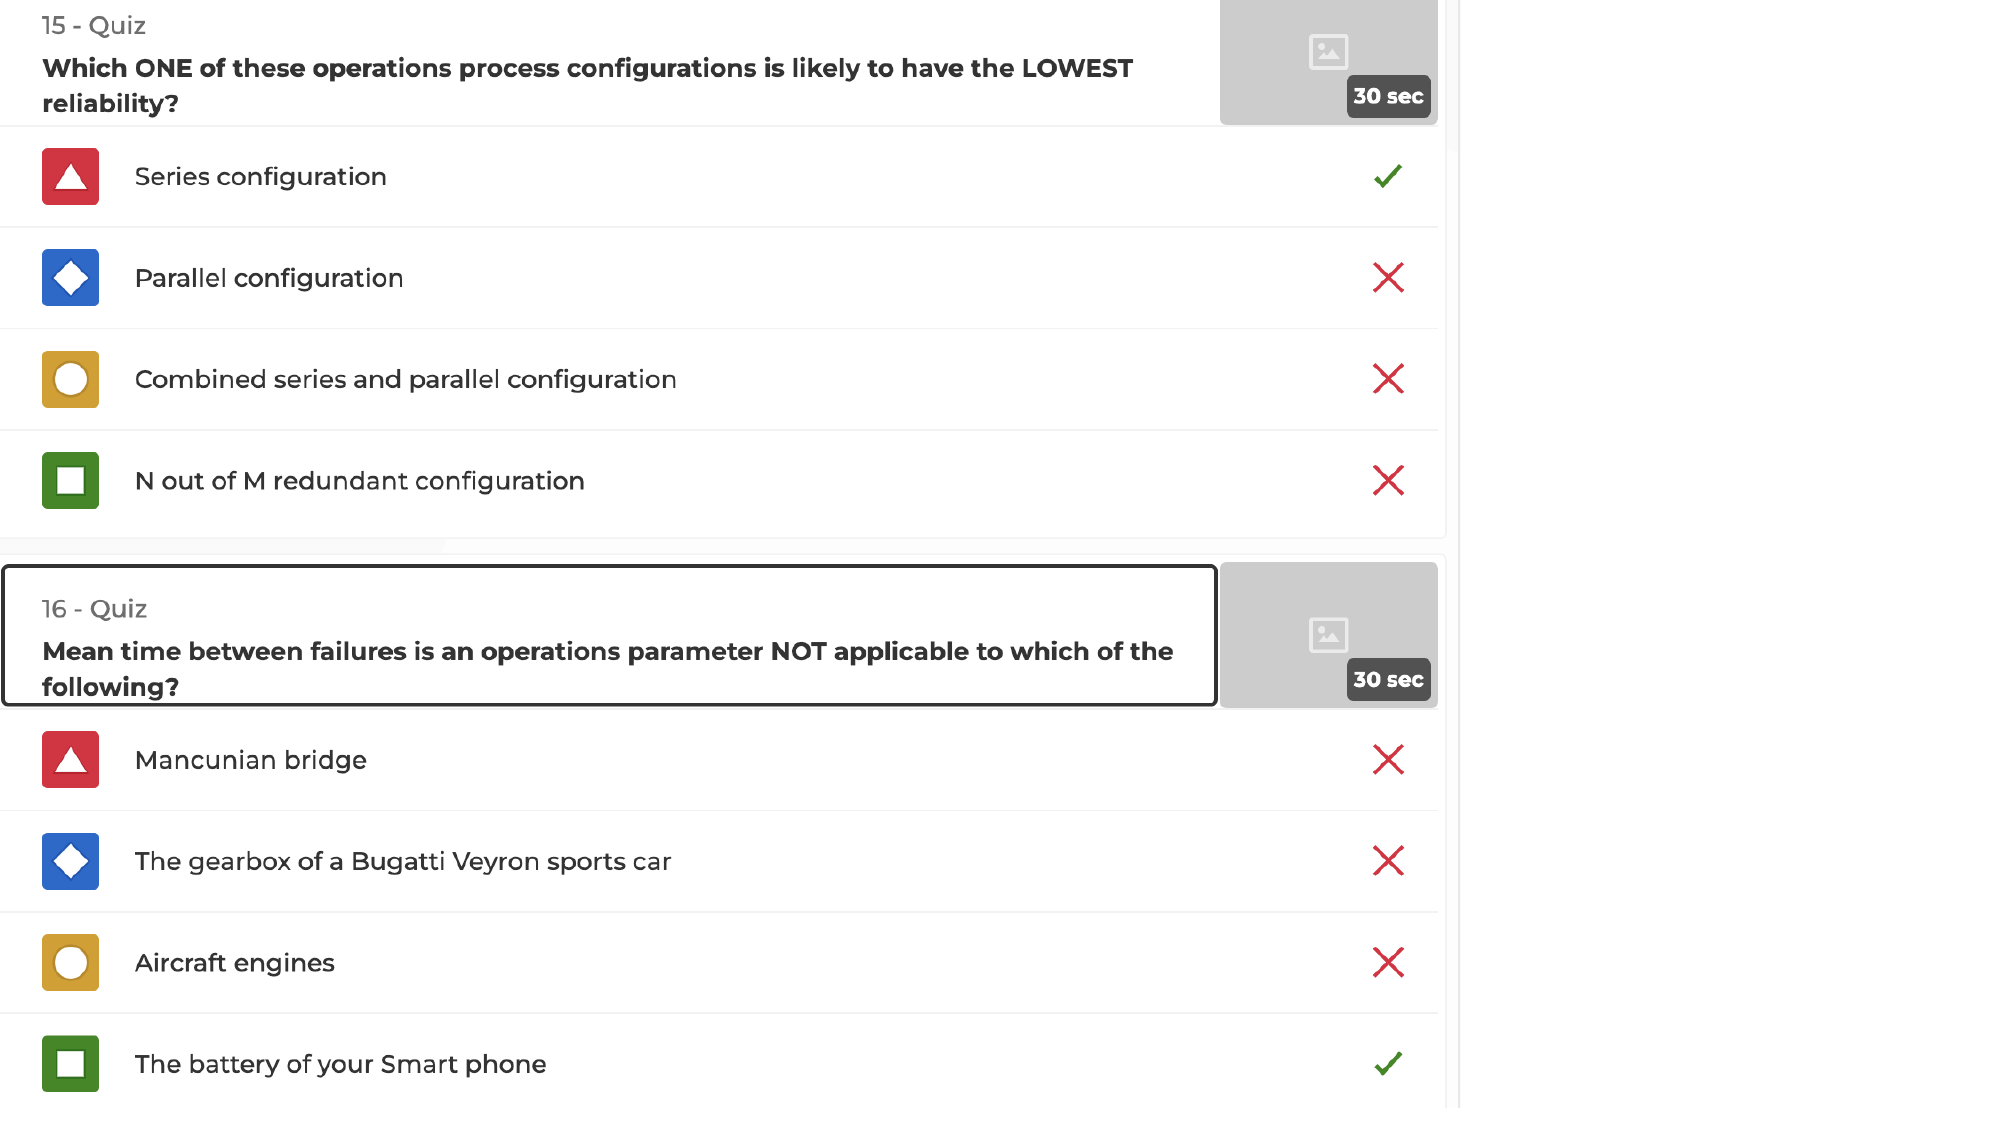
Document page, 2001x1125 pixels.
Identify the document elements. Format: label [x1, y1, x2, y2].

picture [0, 0, 1461, 1108]
